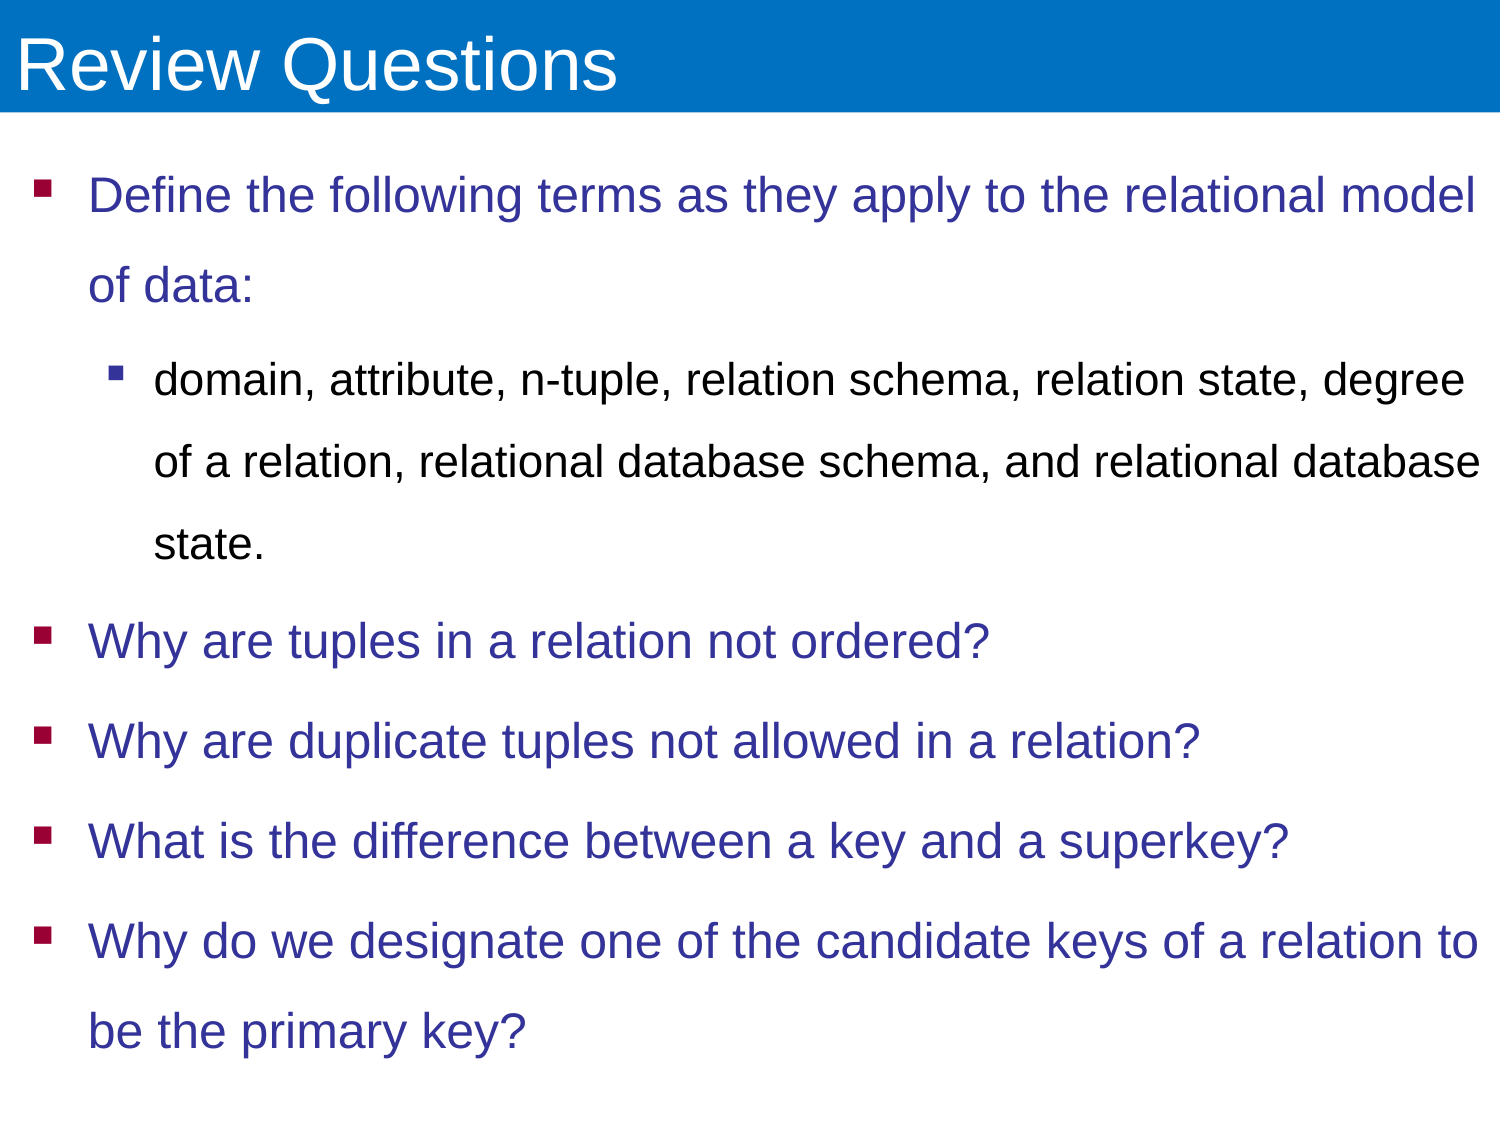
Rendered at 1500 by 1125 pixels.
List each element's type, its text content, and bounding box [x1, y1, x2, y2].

title Review Questions [0, 0, 1500, 113]
list Define the following terms as they apply to the relational model of data: domain, attribute, n-tuple, relation schema, relation state, degree of a relation, relational database schema, and relational database state. Why are tuples in a relation not ordered? Why are duplicate tuples not allowed in a relation? What is the difference between a key and a superkey? Why do we designate one of the candidate keys of a relation to be the primary key? [16, 125, 1488, 1125]
